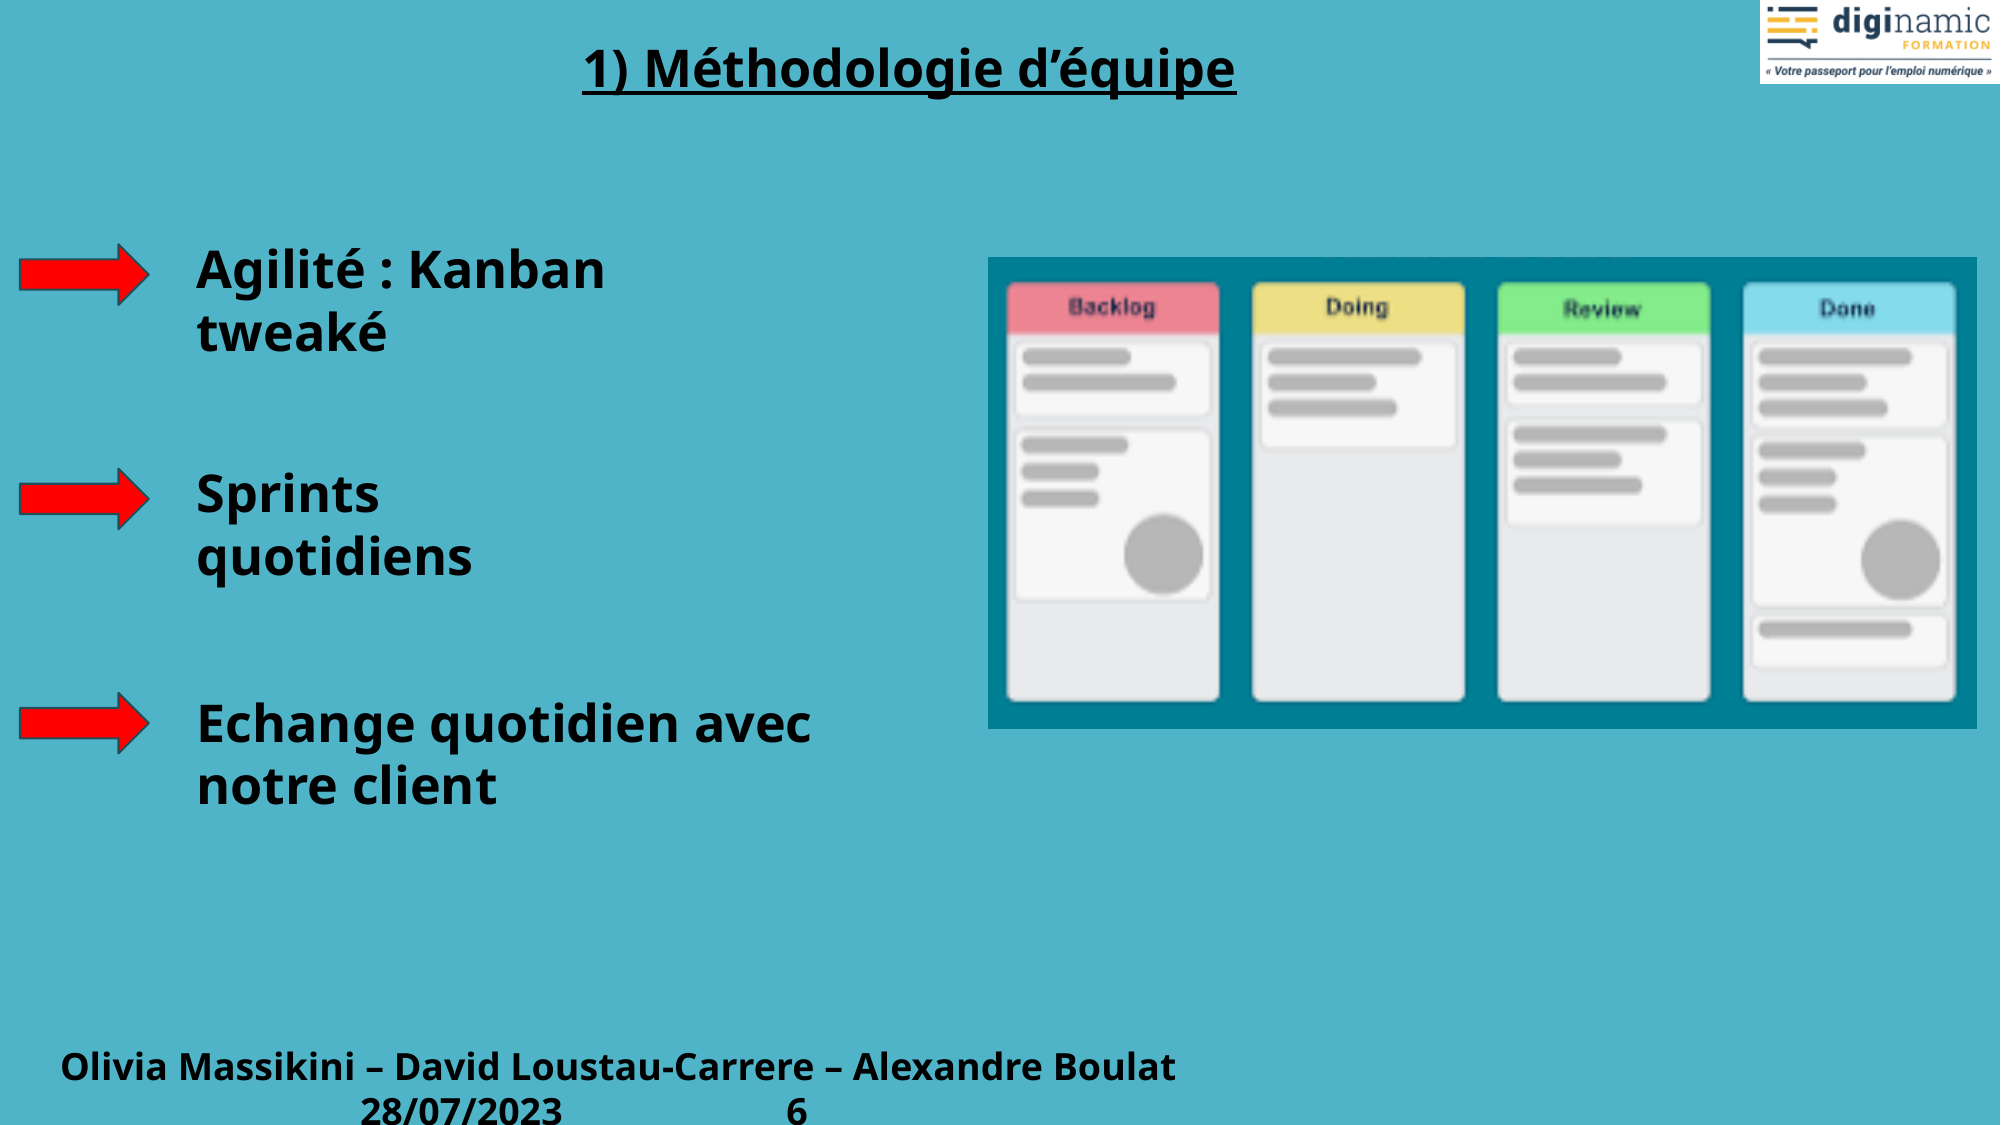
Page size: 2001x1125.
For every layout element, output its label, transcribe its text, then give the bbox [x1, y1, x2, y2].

picture [988, 256, 1977, 729]
picture [1759, 0, 2000, 84]
text_box [18, 691, 150, 755]
text_box Olivia Massikini – David Loustau-Carrere – Alexandre Boulat 28/07/2023 6 [45, 1035, 1977, 1125]
text_box 1) Méthodologie d’équipe [84, 28, 1735, 106]
text_box Sprints quotidiens [181, 453, 664, 594]
text_box [18, 467, 150, 531]
text_box [18, 243, 150, 306]
text_box Echange quotidien avec notre client [181, 682, 978, 823]
text_box Agilité : Kanban tweaké [181, 229, 753, 369]
